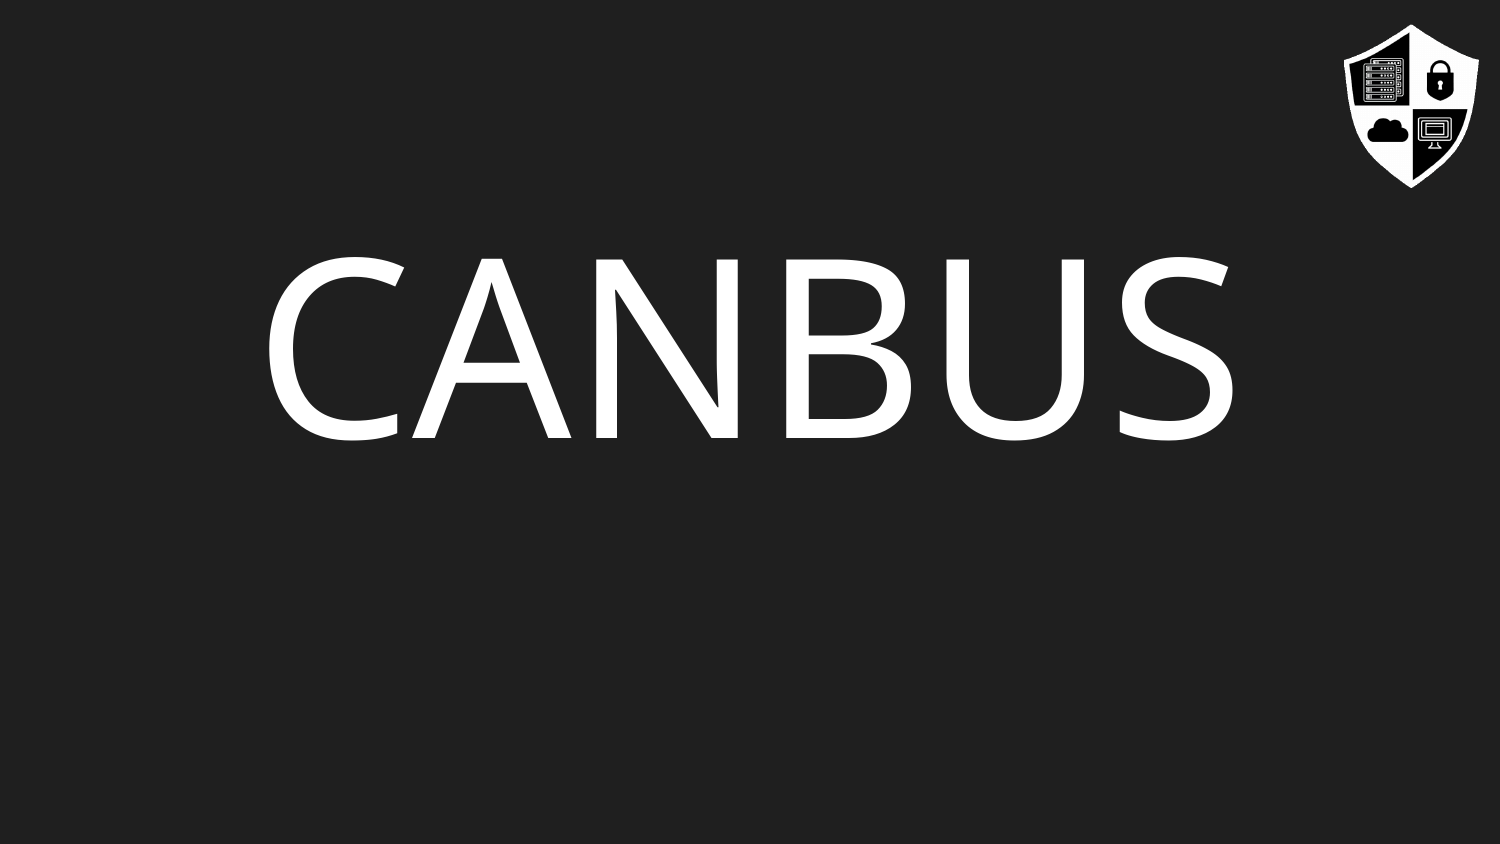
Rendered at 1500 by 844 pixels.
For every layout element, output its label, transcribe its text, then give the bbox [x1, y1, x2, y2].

title CANBUS [51, 181, 1449, 504]
picture [1344, 23, 1480, 189]
